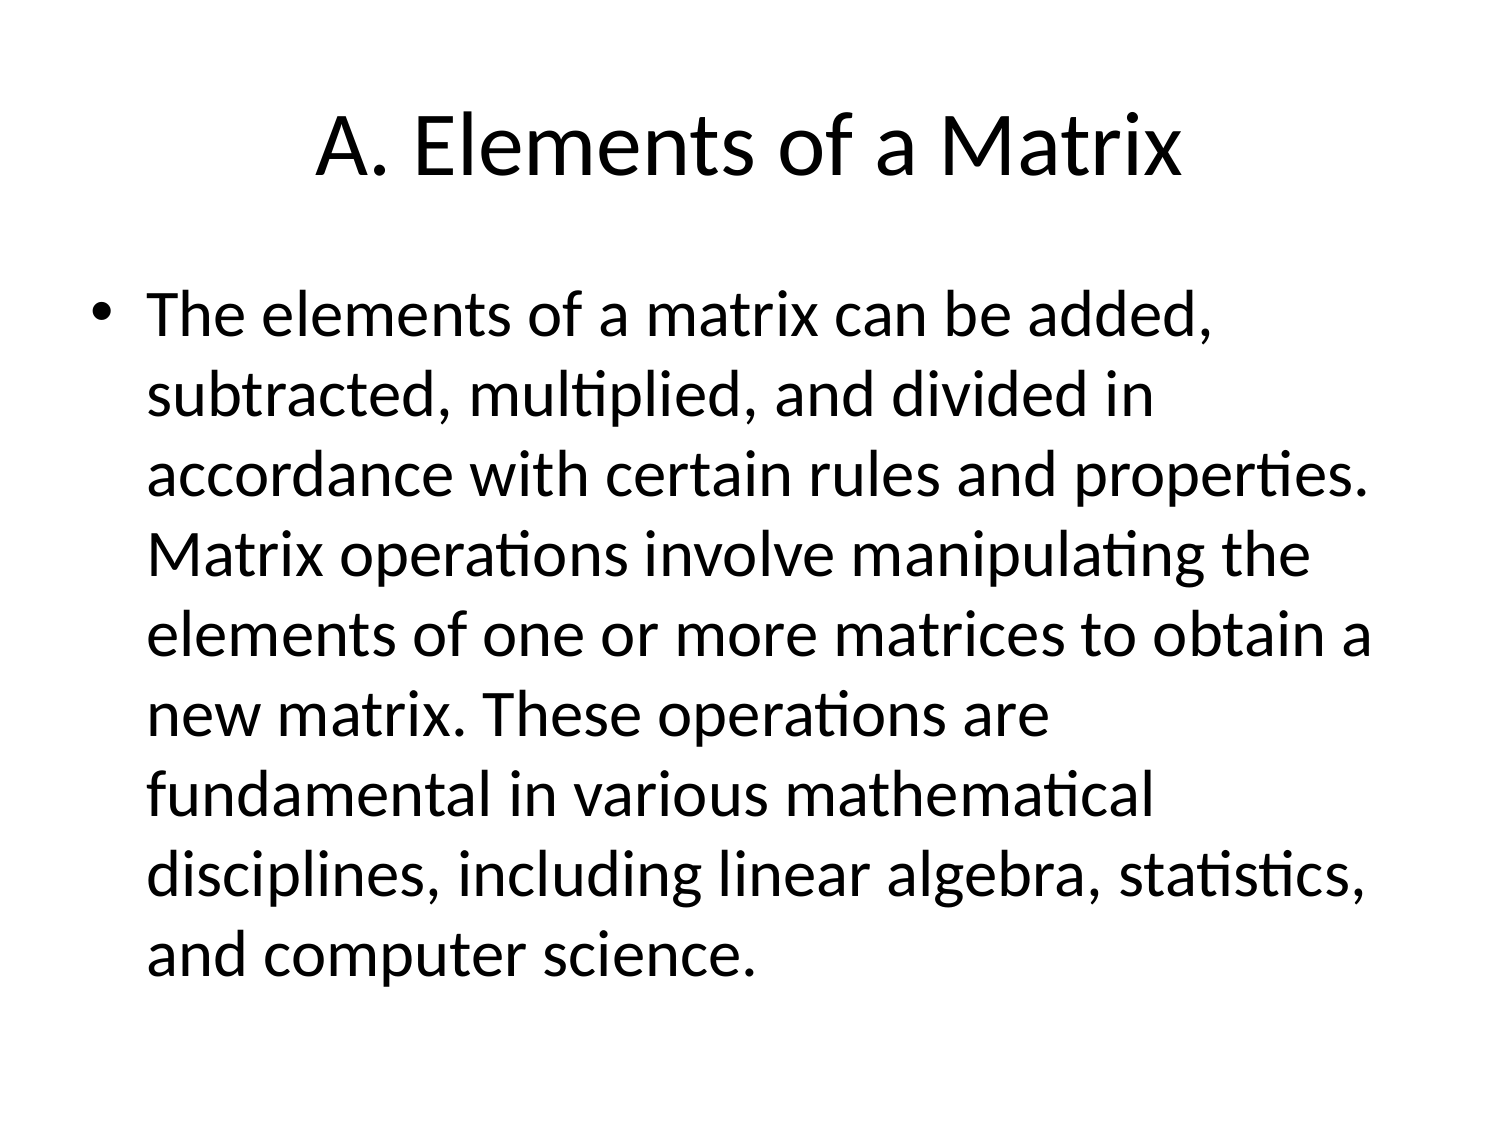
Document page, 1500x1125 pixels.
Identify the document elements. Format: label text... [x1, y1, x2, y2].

title A. Elements of a Matrix [75, 45, 1425, 233]
list The elements of a matrix can be added, subtracted, multiplied, and divided in accordance with certain rules and properties. Matrix operations involve manipulating the elements of one or more matrices to obtain a new matrix. These operations are fundamental in various mathematical disciplines, including linear algebra, statistics, and computer science. [75, 262, 1425, 1005]
